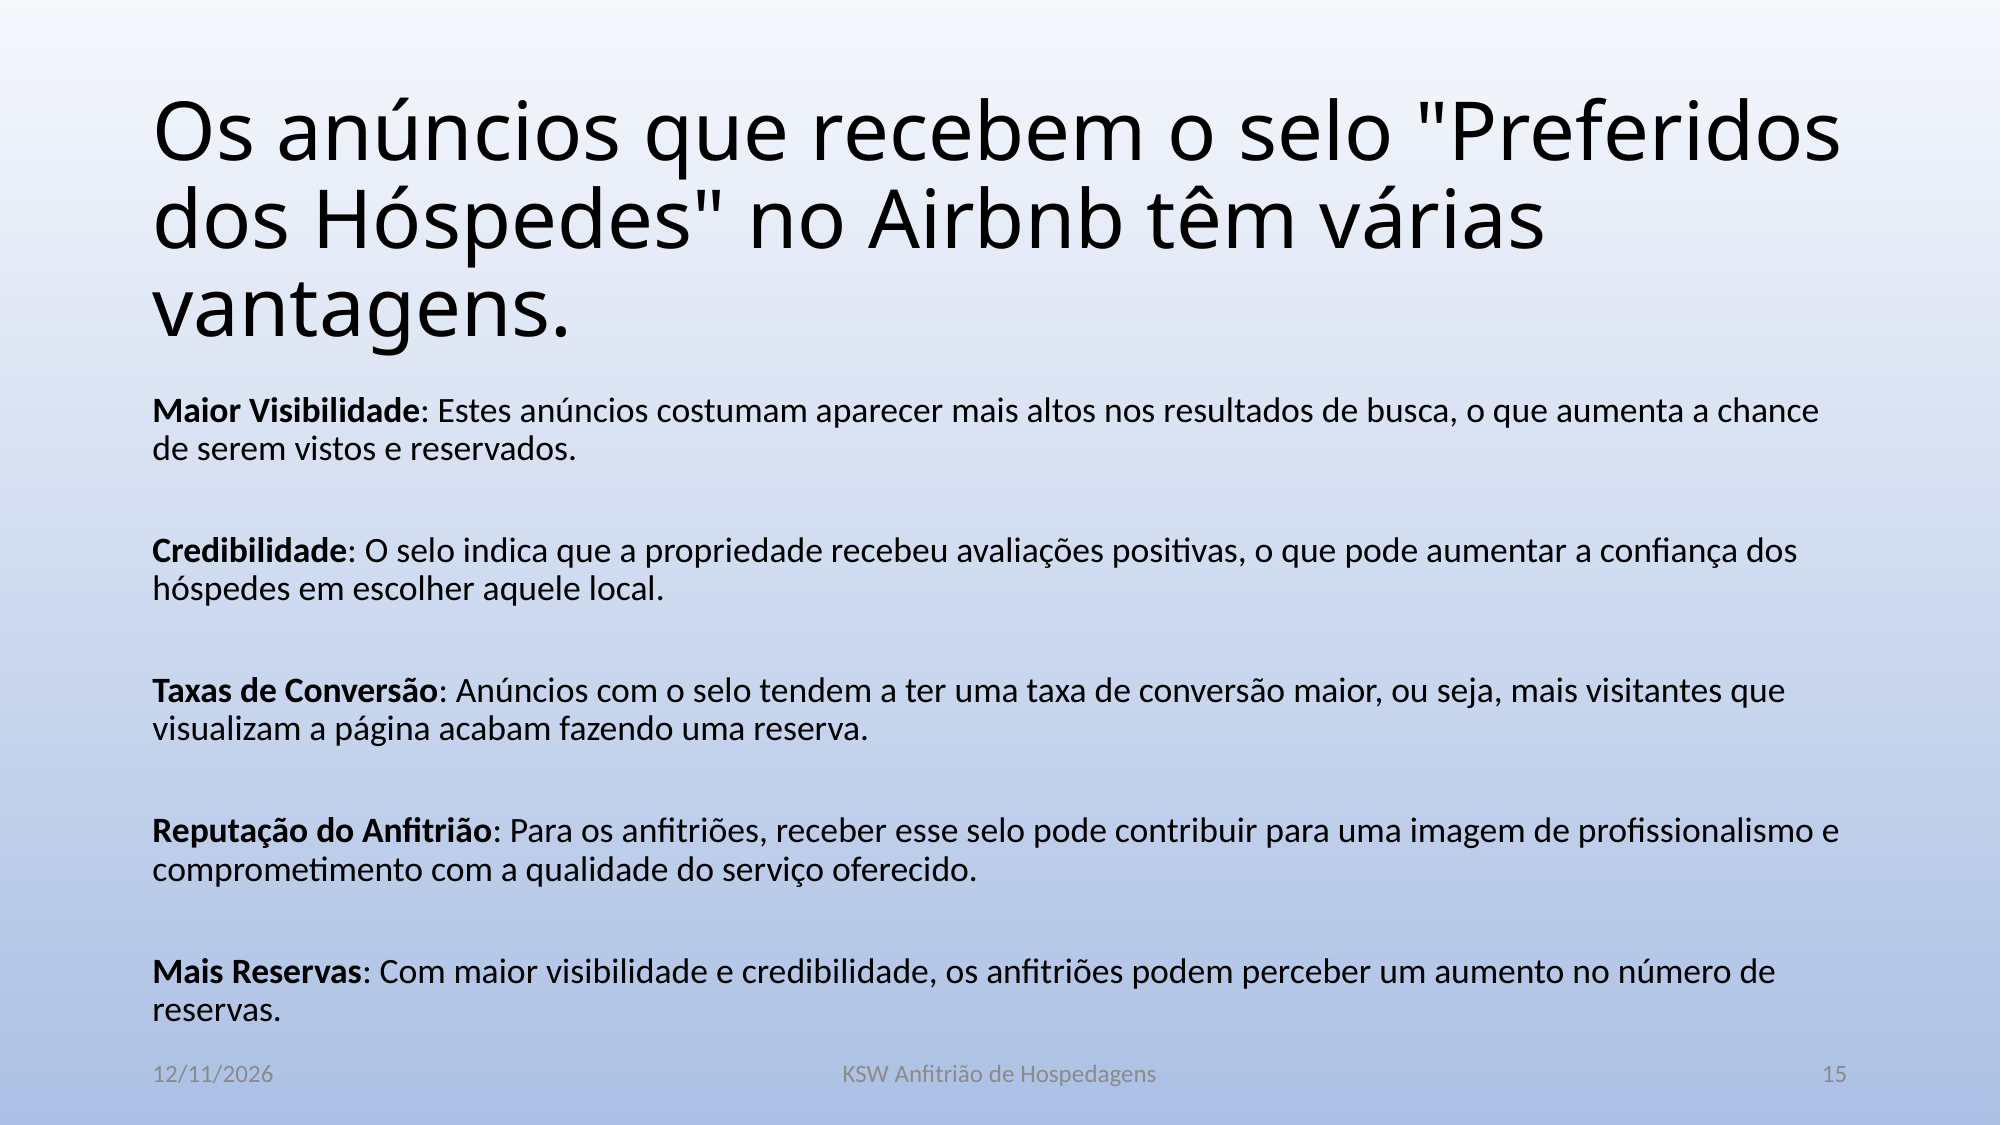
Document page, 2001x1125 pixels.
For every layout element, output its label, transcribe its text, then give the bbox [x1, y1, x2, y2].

slide_number 15 [1412, 1042, 1863, 1103]
list Maior Visibilidade: Estes anúncios costumam aparecer mais altos nos resultados de busca, o que aumenta a chance de serem vistos e reservados. Credibilidade: O selo indica que a propriedade recebeu avaliações positivas, o que pode aumentar a confiança dos hóspedes em escolher aquele local. Taxas de Conversão: Anúncios com o selo tendem a ter uma taxa de conversão maior, ou seja, mais visitantes que visualizam a página acabam fazendo uma reserva. Reputação do Anfitrião: Para os anfitriões, receber esse selo pode contribuir para uma imagem de profissionalismo e comprometimento com a qualidade do serviço oferecido. Mais Reservas: Com maior visibilidade e credibilidade, os anfitriões podem perceber um aumento no número de reservas. [137, 328, 1863, 1043]
footer KSW Anfitrião de Hospedagens [662, 1042, 1338, 1103]
title Os anúncios que recebem o selo "Preferidos dos Hóspedes" no Airbnb têm várias vantagens. [137, 82, 1863, 328]
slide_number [137, 1042, 588, 1103]
